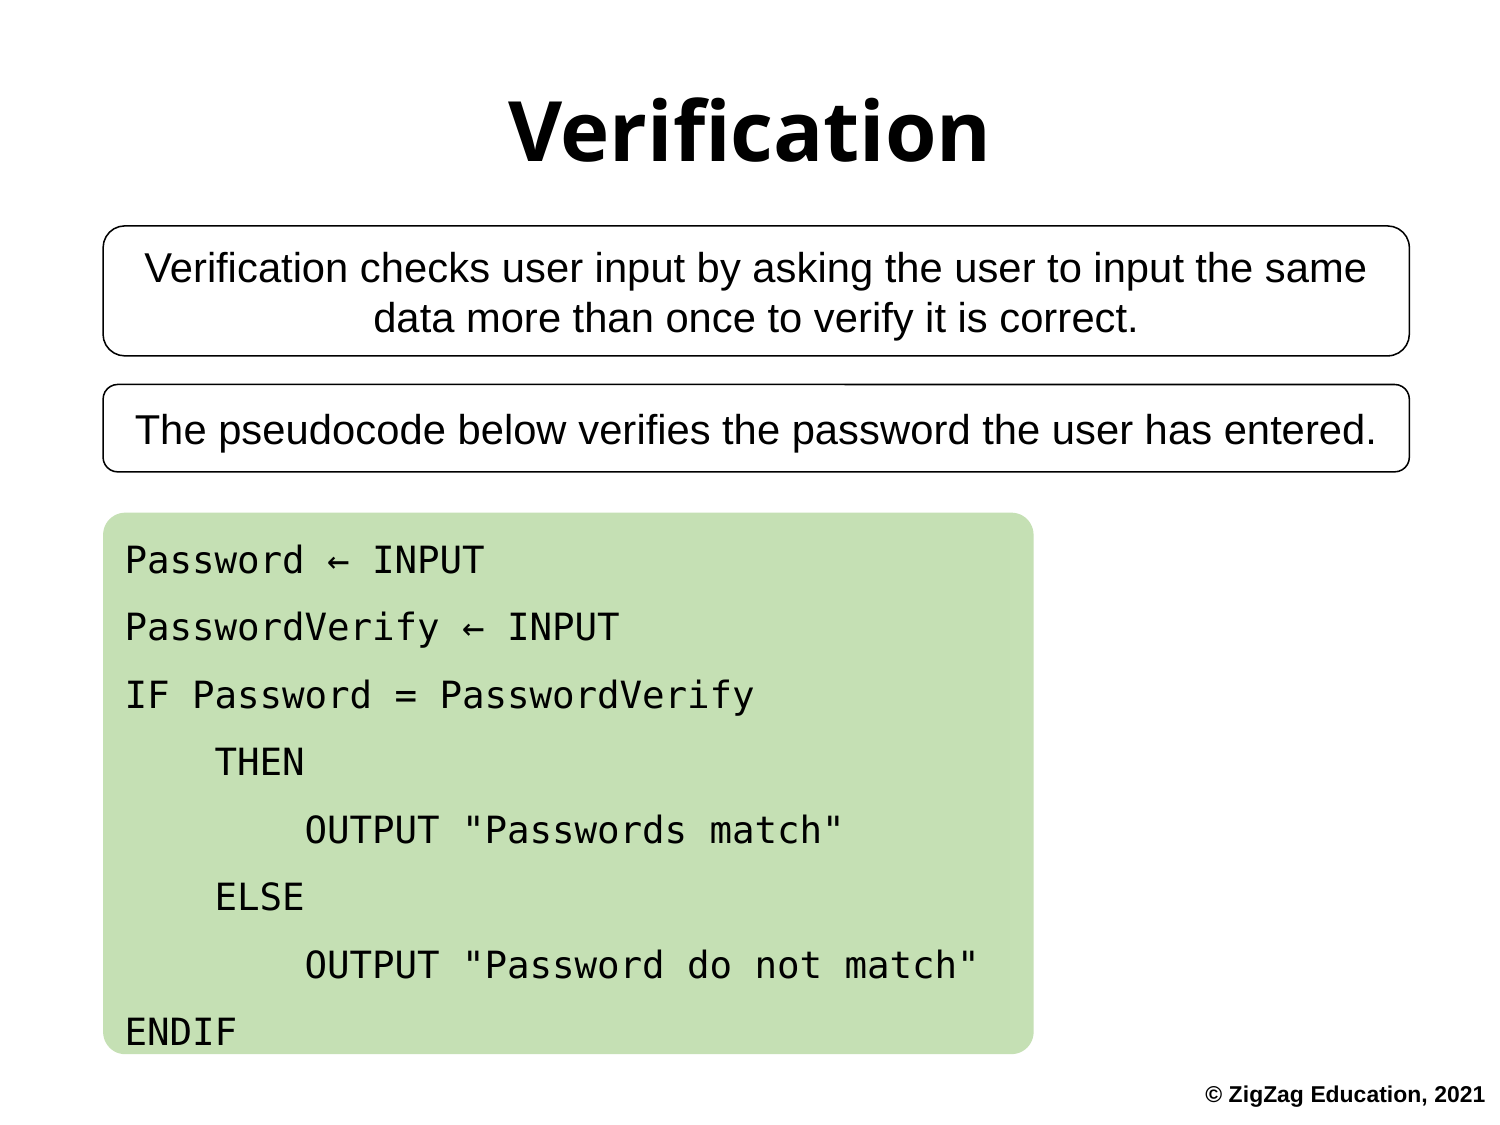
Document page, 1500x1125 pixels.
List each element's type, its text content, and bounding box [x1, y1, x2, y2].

text_box © ZigZag Education, 2021 [1204, 1079, 1486, 1107]
text_box Password ← INPUT PasswordVerify ← INPUT IF Password = PasswordVerify THEN OUTPUT "Passwords match" ELSE OUTPUT "Password do not match" ENDIF [103, 512, 1034, 1055]
title Verification [103, 82, 1397, 206]
text_box The pseudocode below verifies the password the user has entered. [103, 384, 1410, 472]
text_box Verification checks user input by asking the user to input the same data more than once to verify it is correct. [103, 225, 1410, 356]
